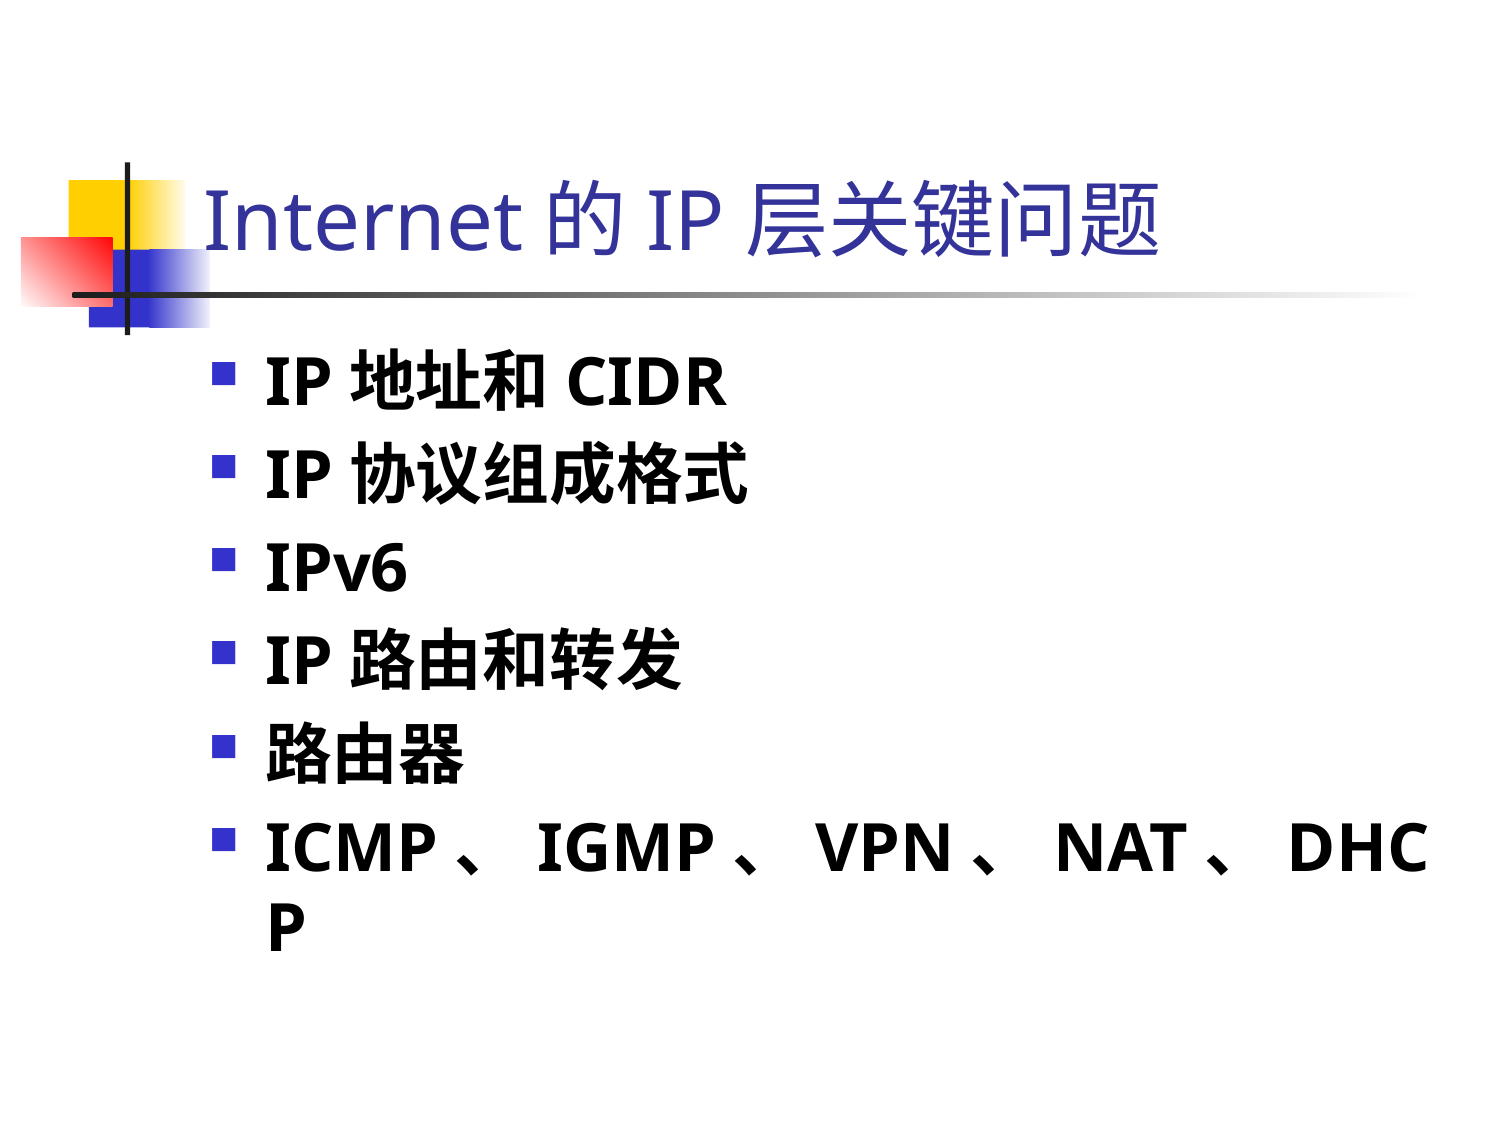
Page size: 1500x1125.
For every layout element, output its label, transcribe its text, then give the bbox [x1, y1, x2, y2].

title Internet的IP层关键问题 [188, 34, 1468, 276]
list IP地址和CIDR IP协议组成格式 IPv6 IP路由和转发 路由器 ICMP、IGMP、VPN、NAT、DHCP [193, 330, 1470, 1007]
